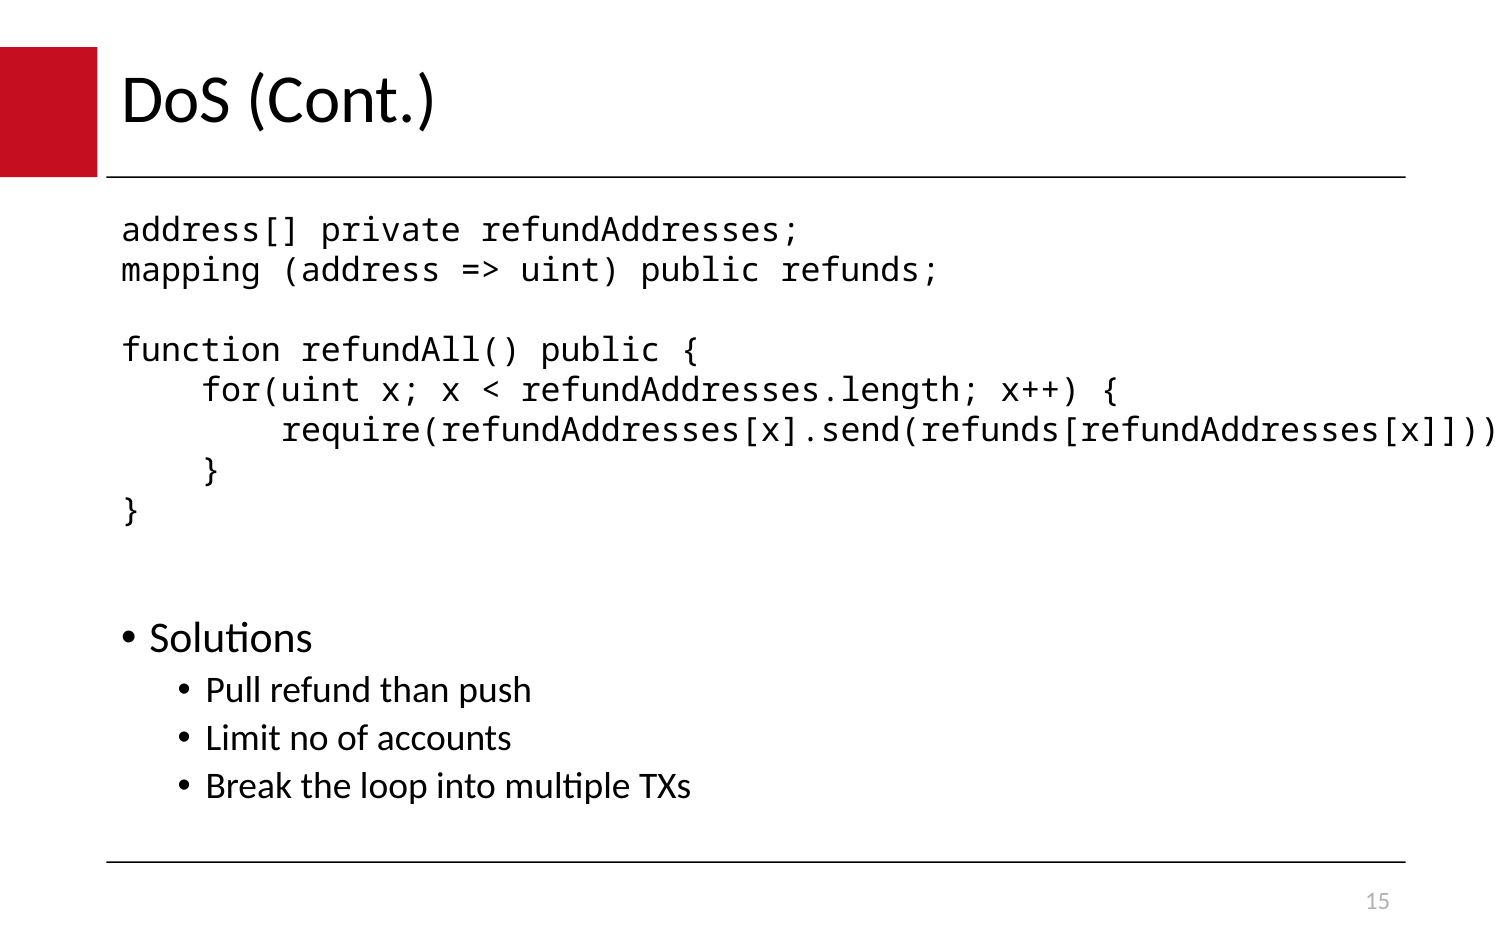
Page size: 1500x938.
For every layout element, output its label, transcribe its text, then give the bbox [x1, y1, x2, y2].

title DoS (Cont.) [106, 47, 1195, 154]
slide_number 15 [1101, 880, 1406, 918]
list Solutions Pull refund than push Limit no of accounts Break the loop into multiple TXs [106, 607, 1459, 852]
text_box address[] private refundAddresses; mapping (address => uint) public refunds; function refundAll() public { for(uint x; x < refundAddresses.length; x++) { require(refundAddresses[x].send(refunds[refundAddresses[x]])) } } [106, 200, 1500, 536]
